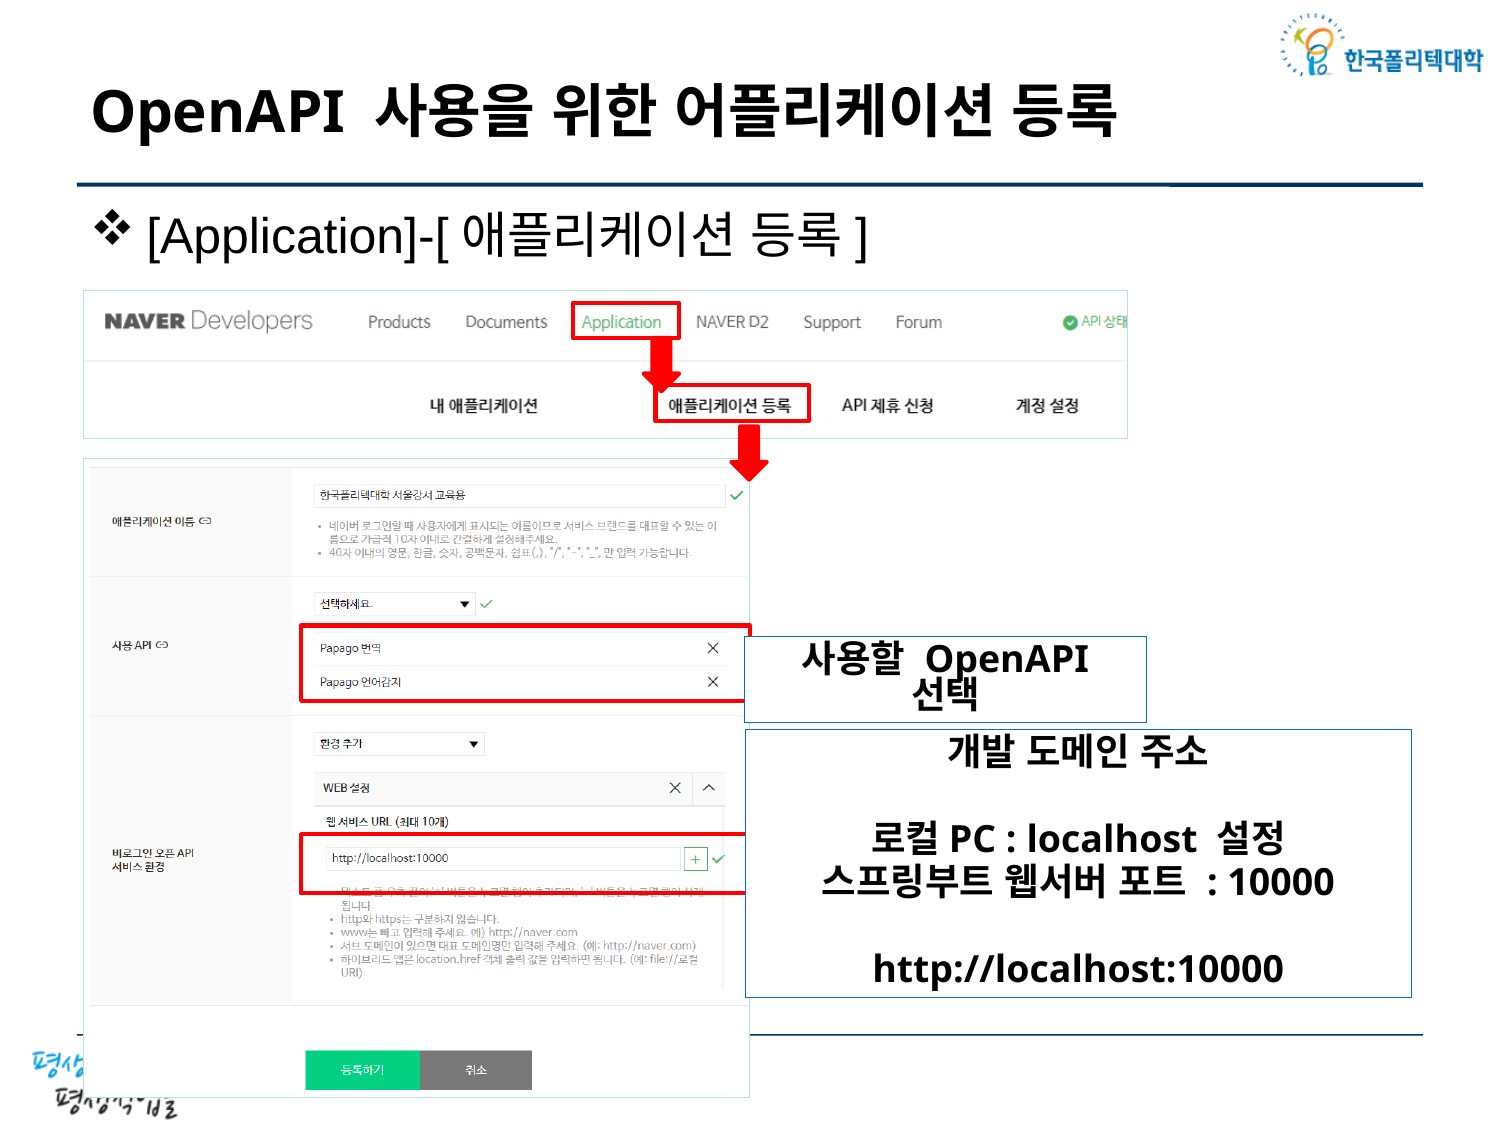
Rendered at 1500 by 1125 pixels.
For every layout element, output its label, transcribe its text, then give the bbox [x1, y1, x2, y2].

text_box 사용할 OpenAPI 선택 [755, 636, 1147, 723]
picture [1275, 6, 1489, 84]
text_box [738, 447, 769, 477]
text_box 개발 도메인 주소 로컬PC : localhost 설정 스프링부트 웹서버 포트 : 10000 http://localhost:10000 [755, 729, 1412, 998]
picture [83, 290, 1129, 439]
title OpenAPI 사용을 위한 어플리케이션 등록 [74, 44, 1426, 173]
picture [17, 458, 751, 1122]
list [Application]-[애플리케이션 등록] [74, 196, 1424, 1006]
